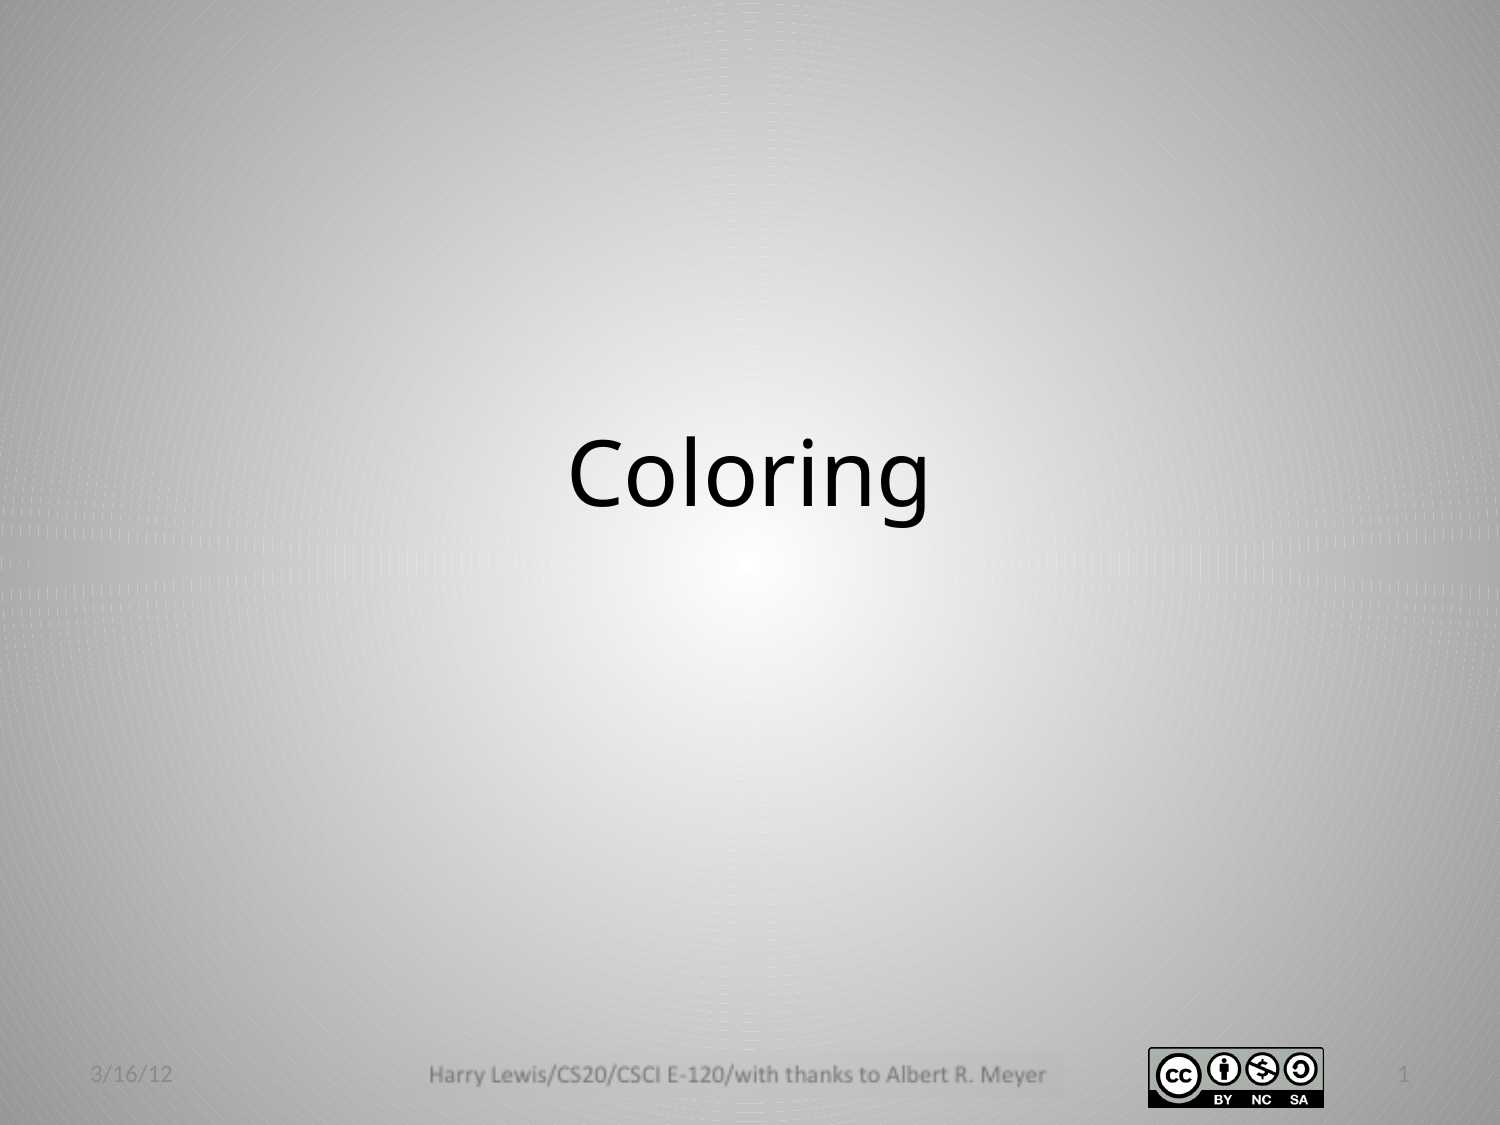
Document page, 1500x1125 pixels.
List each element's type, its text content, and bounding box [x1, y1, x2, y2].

title Coloring [112, 349, 1388, 591]
picture [1148, 1103, 1324, 1108]
picture [425, 1051, 1064, 1098]
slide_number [75, 1042, 425, 1103]
slide_number 1 [1074, 1042, 1425, 1103]
